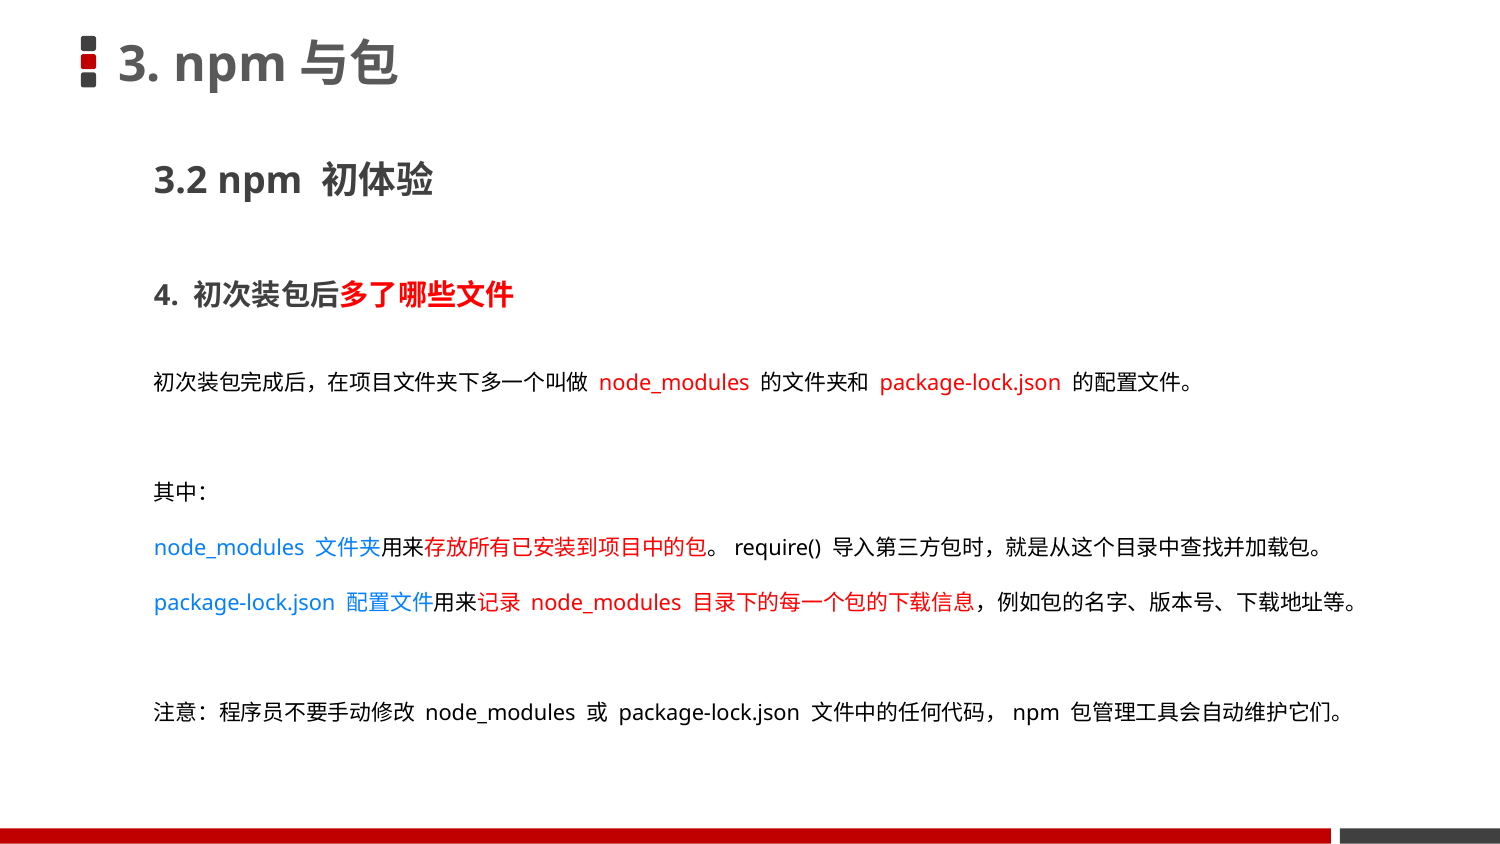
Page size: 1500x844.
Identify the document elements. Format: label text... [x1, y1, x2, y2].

list 初次装包完成后，在项目文件夹下多一个叫做 node_modules 的文件夹和 package-lock.json 的配置文件。 其中： node_modules 文件夹用来存放所有已安装到项目中的包。require() 导入第三方包时，就是从这个目录中查找并加载包。 package-lock.json 配置文件用来记录 node_modules 目录下的每一个包的下载信息，例如包的名字、版本号、下载地址等。 注意：程序员不要手动修改 node_modules 或 package-lock.json 文件中的任何代码，npm 包管理工具会自动维护它们。 [139, 348, 1368, 774]
list 3.2 npm 初体验 [139, 153, 1209, 243]
text_box 4. 初次装包后多了哪些文件 [139, 273, 1204, 320]
title 3. npm与包 [103, 0, 1209, 130]
